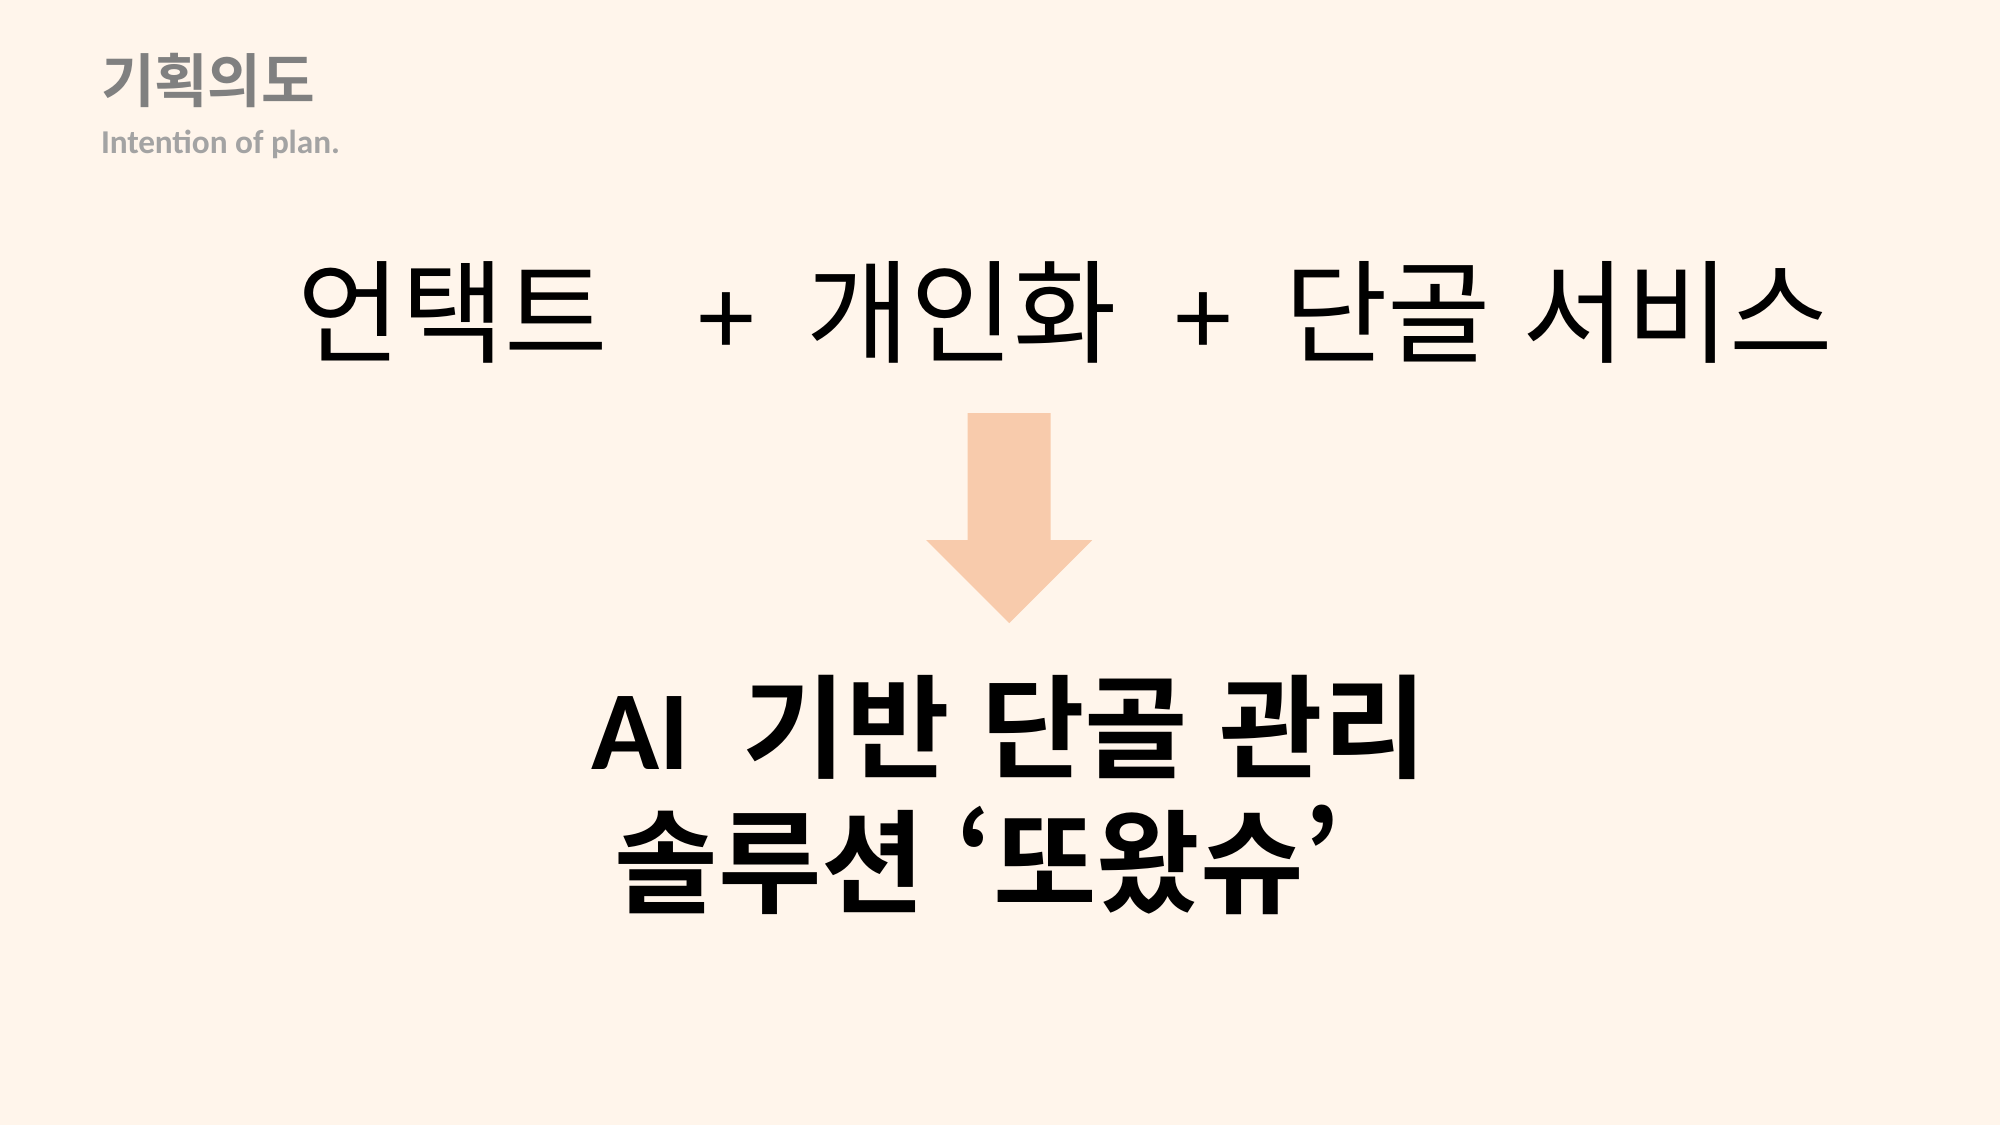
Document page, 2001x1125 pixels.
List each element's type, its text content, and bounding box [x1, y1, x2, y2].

text_box [923, 412, 1095, 625]
text_box 언택트 + 개인화 + 단골 서비스 [283, 235, 1902, 385]
text_box AI 기반 단골 관리 솔루션 ‘또왔슈’ [434, 649, 1584, 935]
list Intention of plan. [86, 117, 566, 161]
list 기획의도 [86, 45, 1178, 117]
